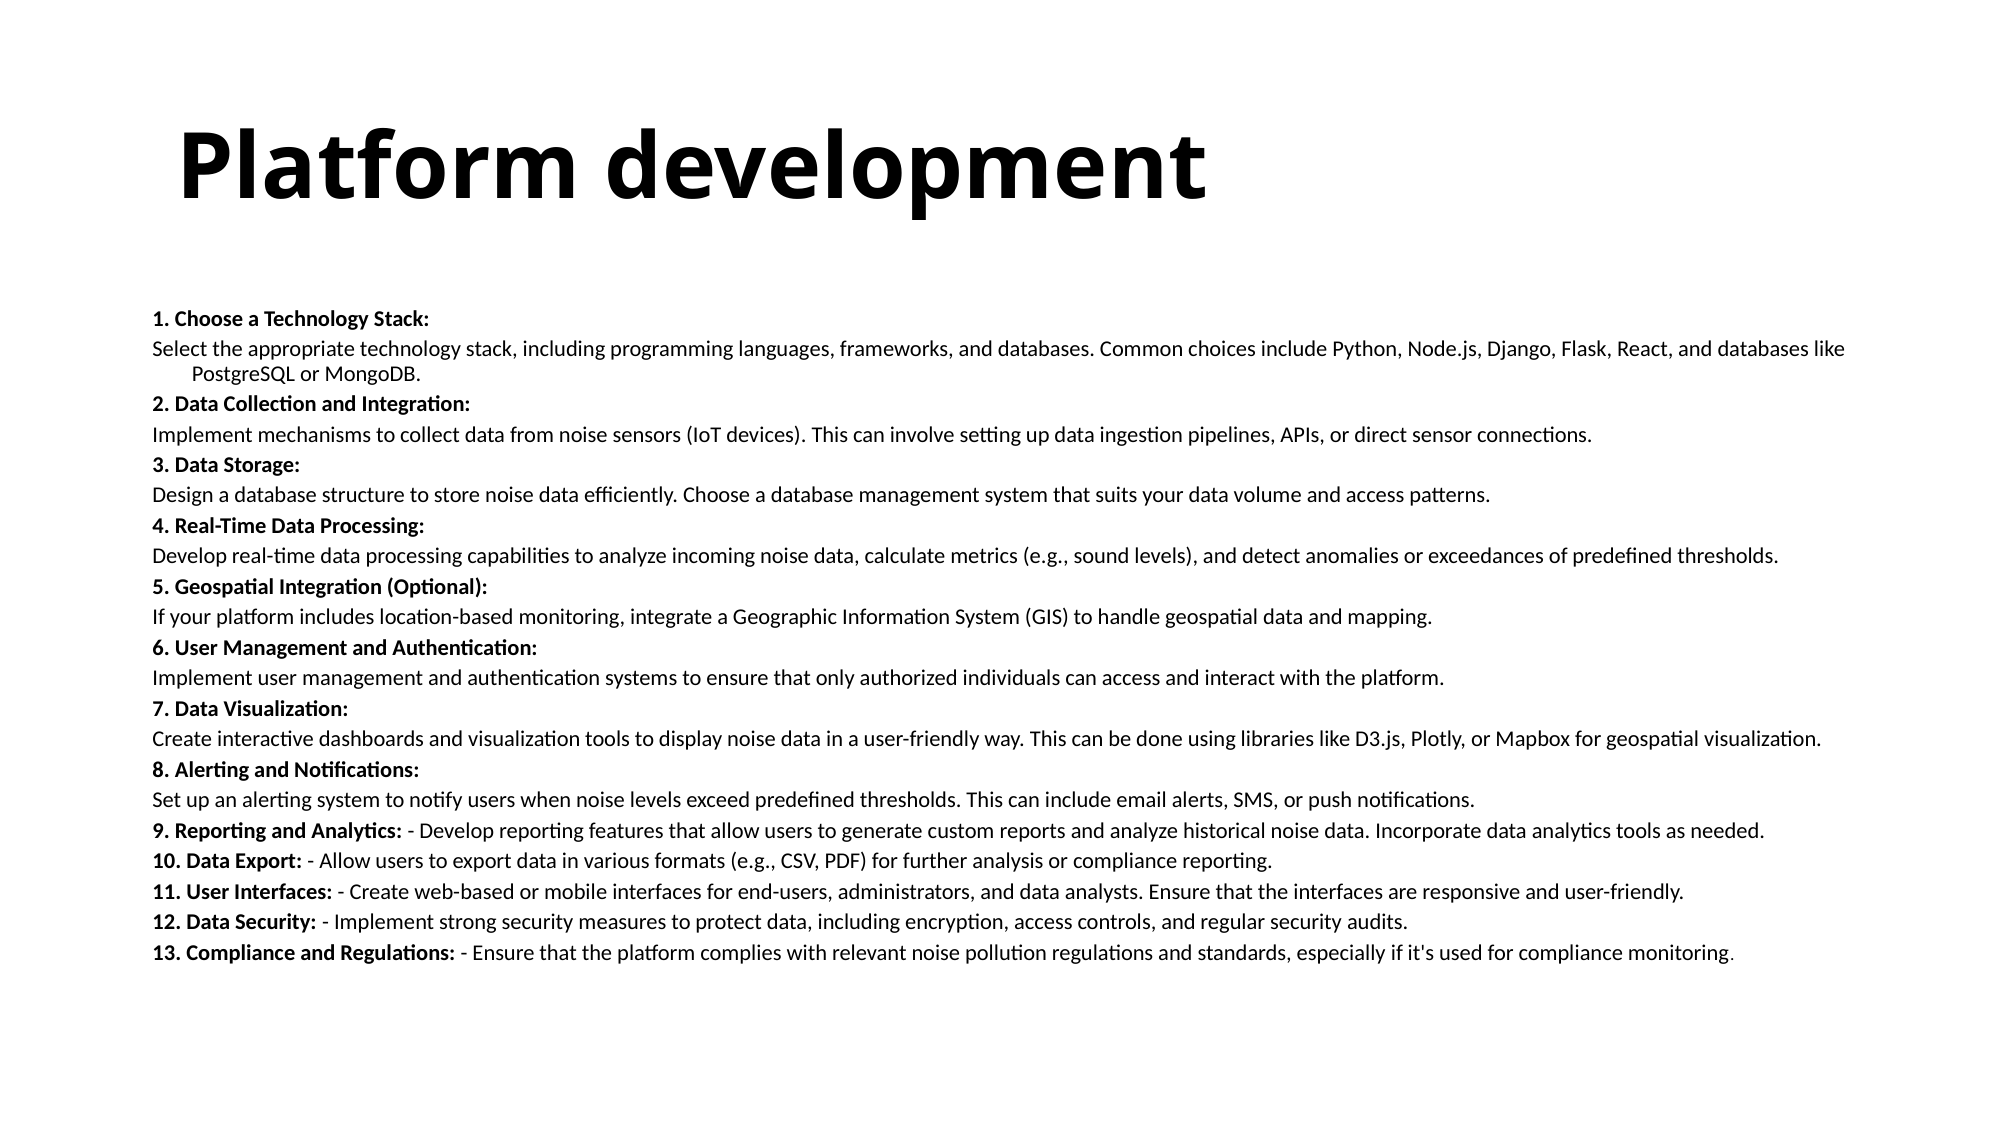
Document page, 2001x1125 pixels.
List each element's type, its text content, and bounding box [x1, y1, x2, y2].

list 1. Choose a Technology Stack: Select the appropriate technology stack, including programming languages, frameworks, and databases. Common choices include Python, Node.js, Django, Flask, React, and databases like PostgreSQL or MongoDB. 2. Data Collection and Integration: Implement mechanisms to collect data from noise sensors (IoT devices). This can involve setting up data ingestion pipelines, APIs, or direct sensor connections. 3. Data Storage: Design a database structure to store noise data efficiently. Choose a database management system that suits your data volume and access patterns. 4. Real-Time Data Processing: Develop real-time data processing capabilities to analyze incoming noise data, calculate metrics (e.g., sound levels), and detect anomalies or exceedances of predefined thresholds. 5. Geospatial Integration (Optional): If your platform includes location-based monitoring, integrate a Geographic Information System (GIS) to handle geospatial data and mapping. 6. User Management and Authentication: Implement user management and authentication systems to ensure that only authorized individuals can access and interact with the platform. 7. Data Visualization: Create interactive dashboards and visualization tools to display noise data in a user-friendly way. This can be done using libraries like D3.js, Plotly, or Mapbox for geospatial visualization. 8. Alerting and Notifications: Set up an alerting system to notify users when noise levels exceed predefined thresholds. This can include email alerts, SMS, or push notifications. 9. Reporting and Analytics: - Develop reporting features that allow users to generate custom reports and analyze historical noise data. Incorporate data analytics tools as needed. 10. Data Export: - Allow users to export data in various formats (e.g., CSV, PDF) for further analysis or compliance reporting. 11. User Interfaces: - Create web-based or mobile interfaces for end-users, administrators, and data analysts. Ensure that the interfaces are responsive and user-friendly. 12. Data Security: - Implement strong security measures to protect data, including encryption, access controls, and regular security audits. 13. Compliance and Regulations: - Ensure that the platform complies with relevant noise pollution regulations and standards, especially if it's used for compliance monitoring. [137, 299, 1863, 1014]
title Platform development [137, 59, 1863, 278]
